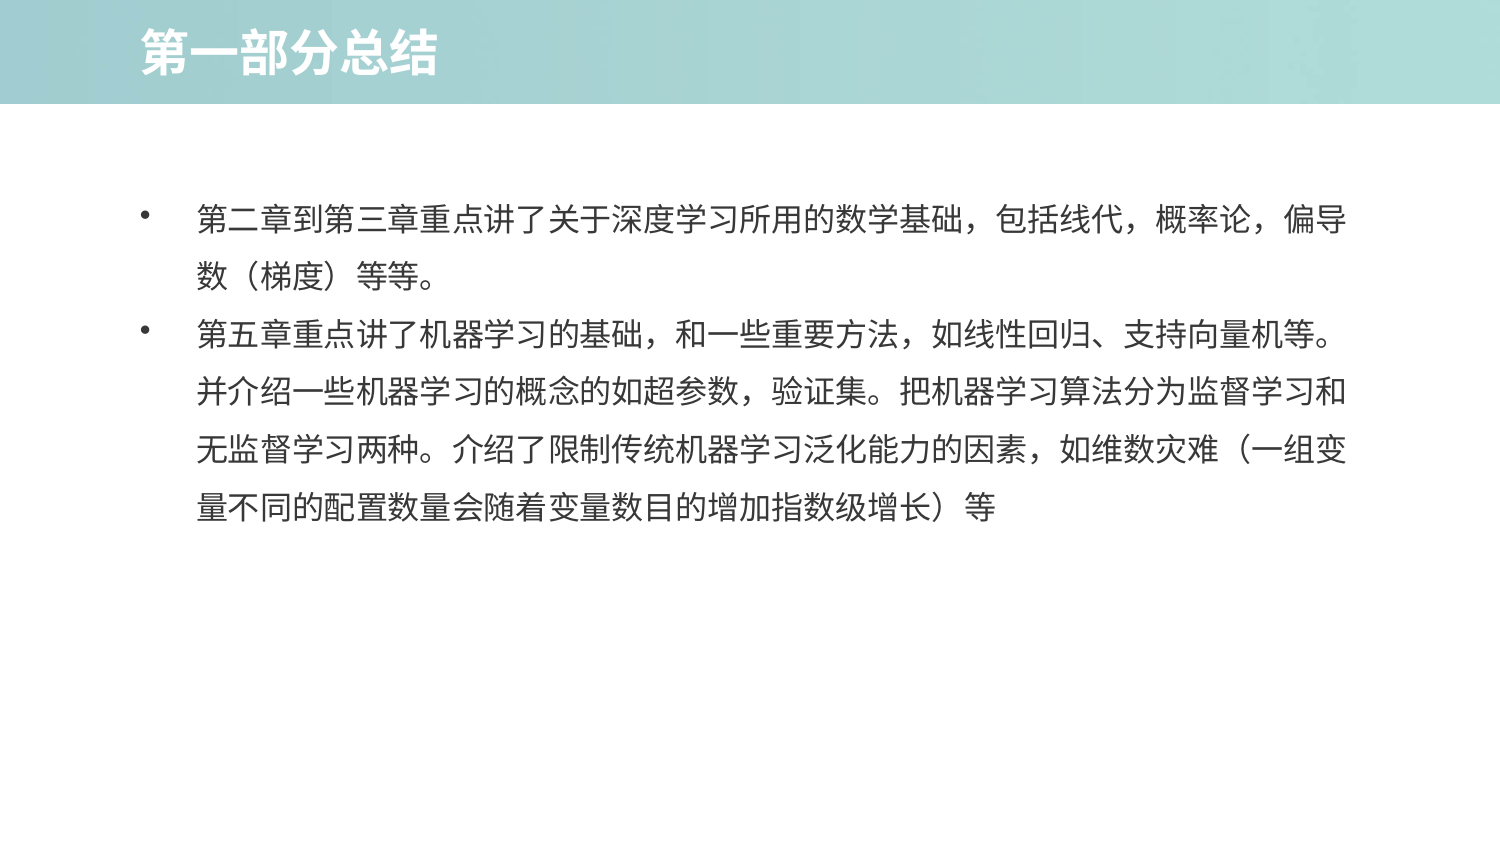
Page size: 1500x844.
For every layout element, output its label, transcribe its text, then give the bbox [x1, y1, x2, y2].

text_box 第二章到第三章重点讲了关于深度学习所用的数学基础，包括线代，概率论，偏导数（梯度）等等。 第五章重点讲了机器学习的基础，和一些重要方法，如线性回归、支持向量机等。并介绍一些机器学习的概念的如超参数，验证集。把机器学习算法分为监督学习和无监督学习两种。介绍了限制传统机器学习泛化能力的因素，如维数灾难（一组变量不同的配置数量会随着变量数目的增加指数级增长）等 [125, 172, 1391, 604]
picture [0, 0, 1500, 104]
